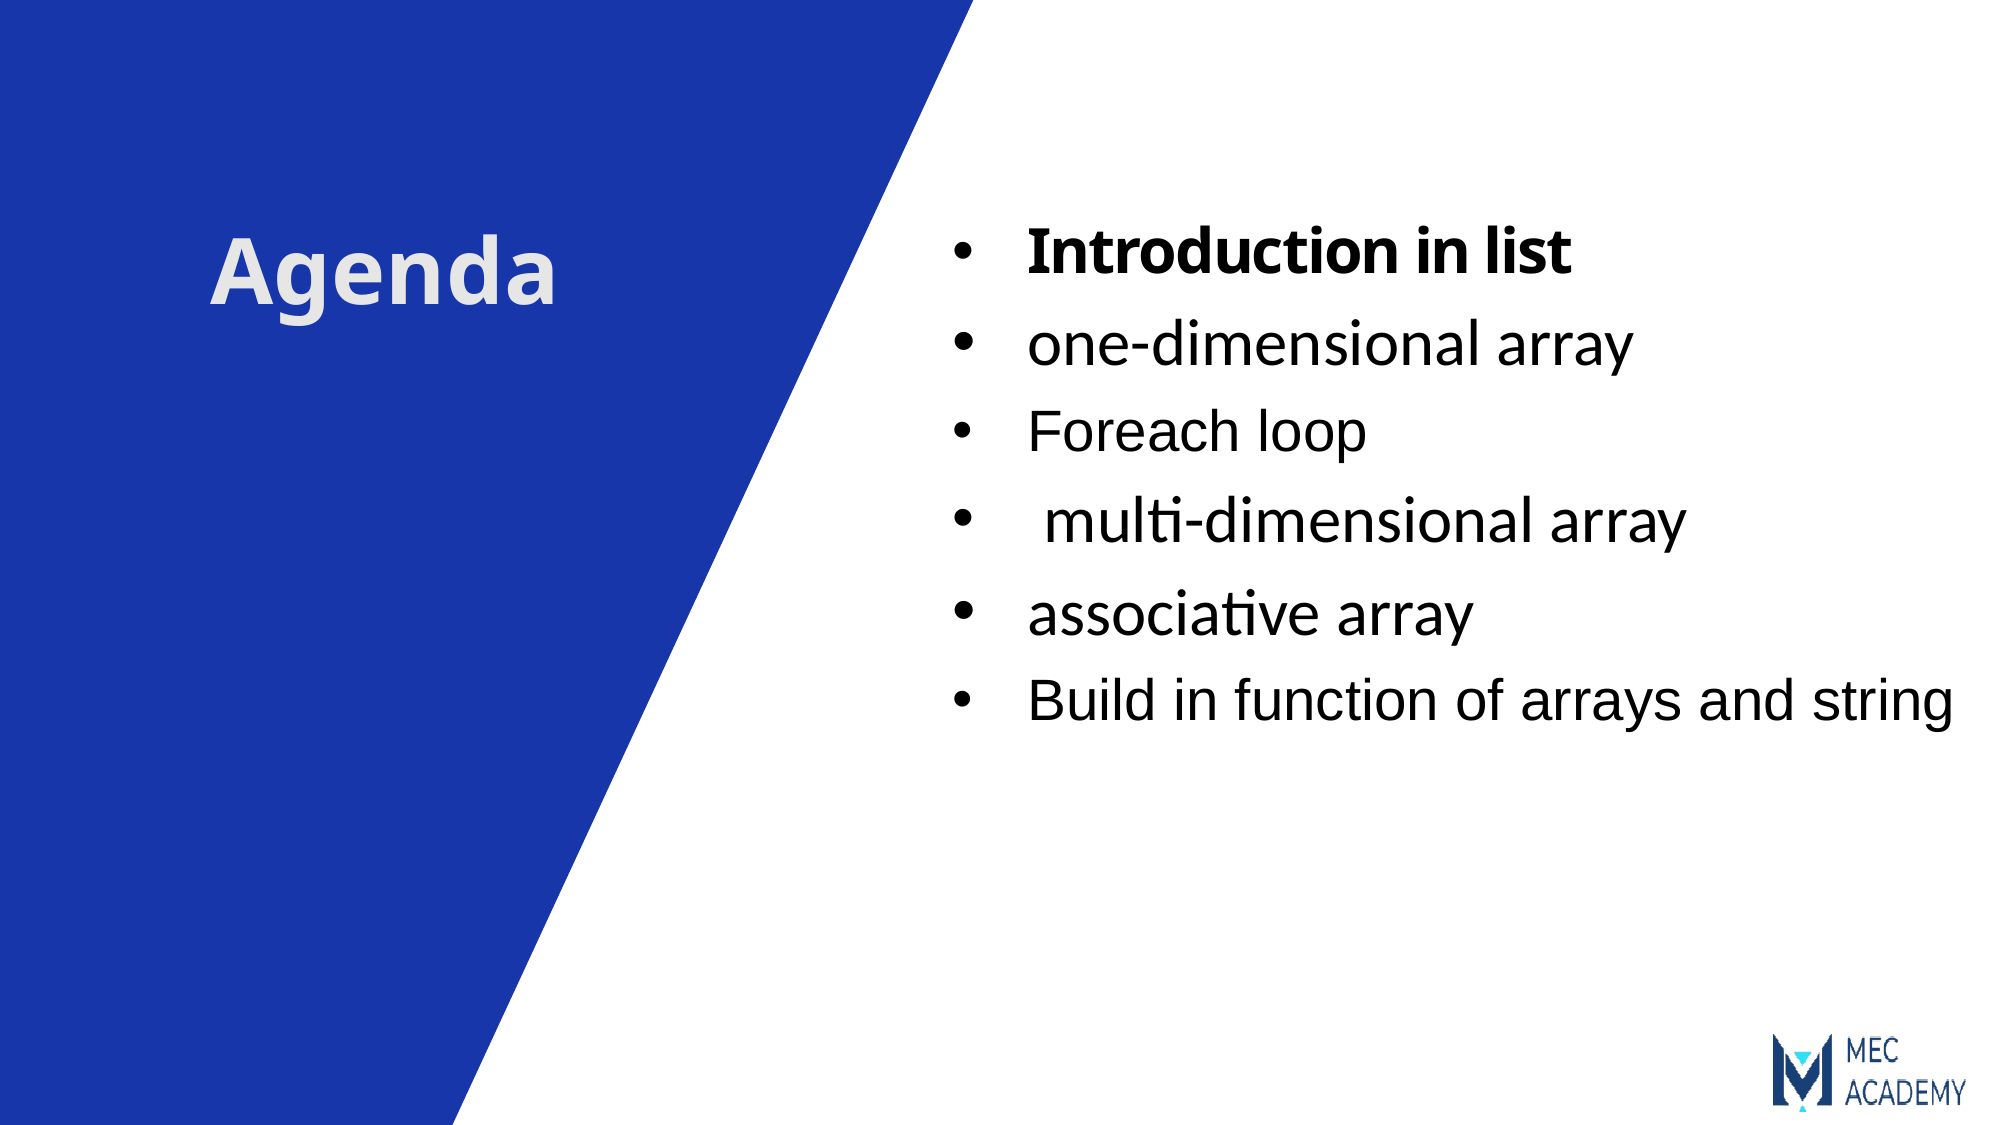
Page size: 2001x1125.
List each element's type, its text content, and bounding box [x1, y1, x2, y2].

text_box Introduction in list one-dimensional array Foreach loop multi-dimensional array associative array Build in function of arrays and string [937, 212, 2000, 913]
picture [1773, 1034, 1966, 1112]
text_box Agenda [167, 211, 602, 323]
text_box [0, 0, 974, 1125]
